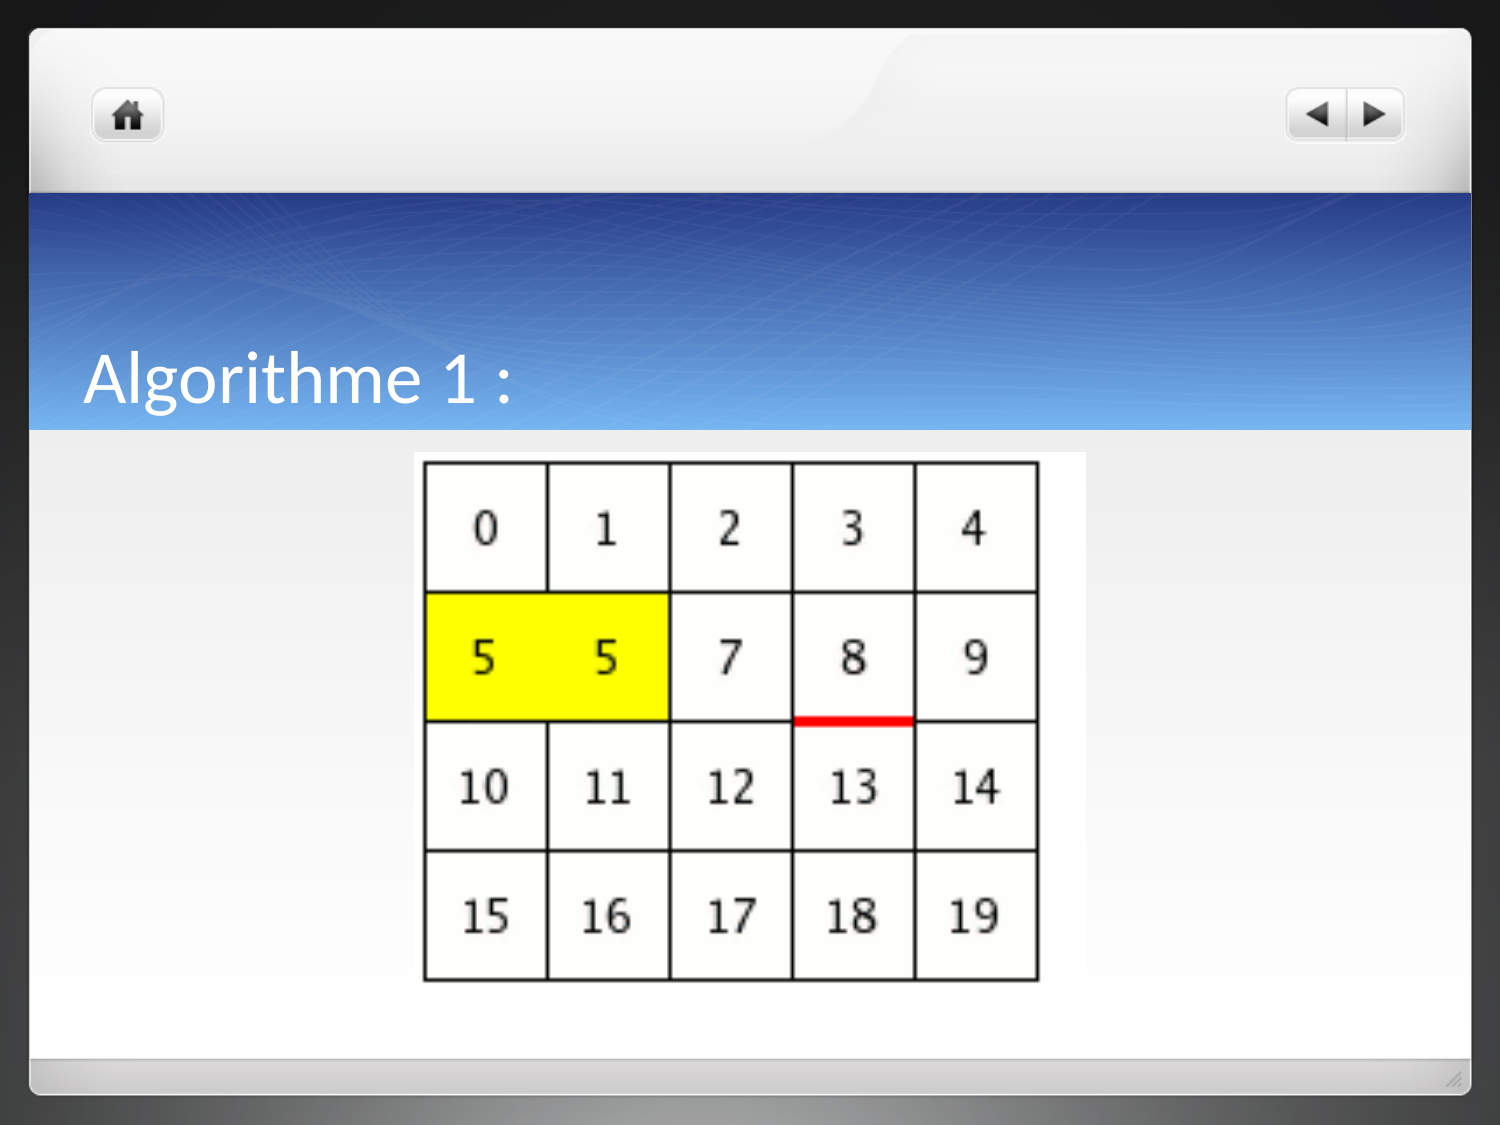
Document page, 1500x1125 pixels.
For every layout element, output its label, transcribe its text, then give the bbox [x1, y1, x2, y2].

picture [0, 0, 1500, 1125]
title Algorithme 1 : [68, 238, 1432, 427]
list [67, 451, 1432, 1026]
